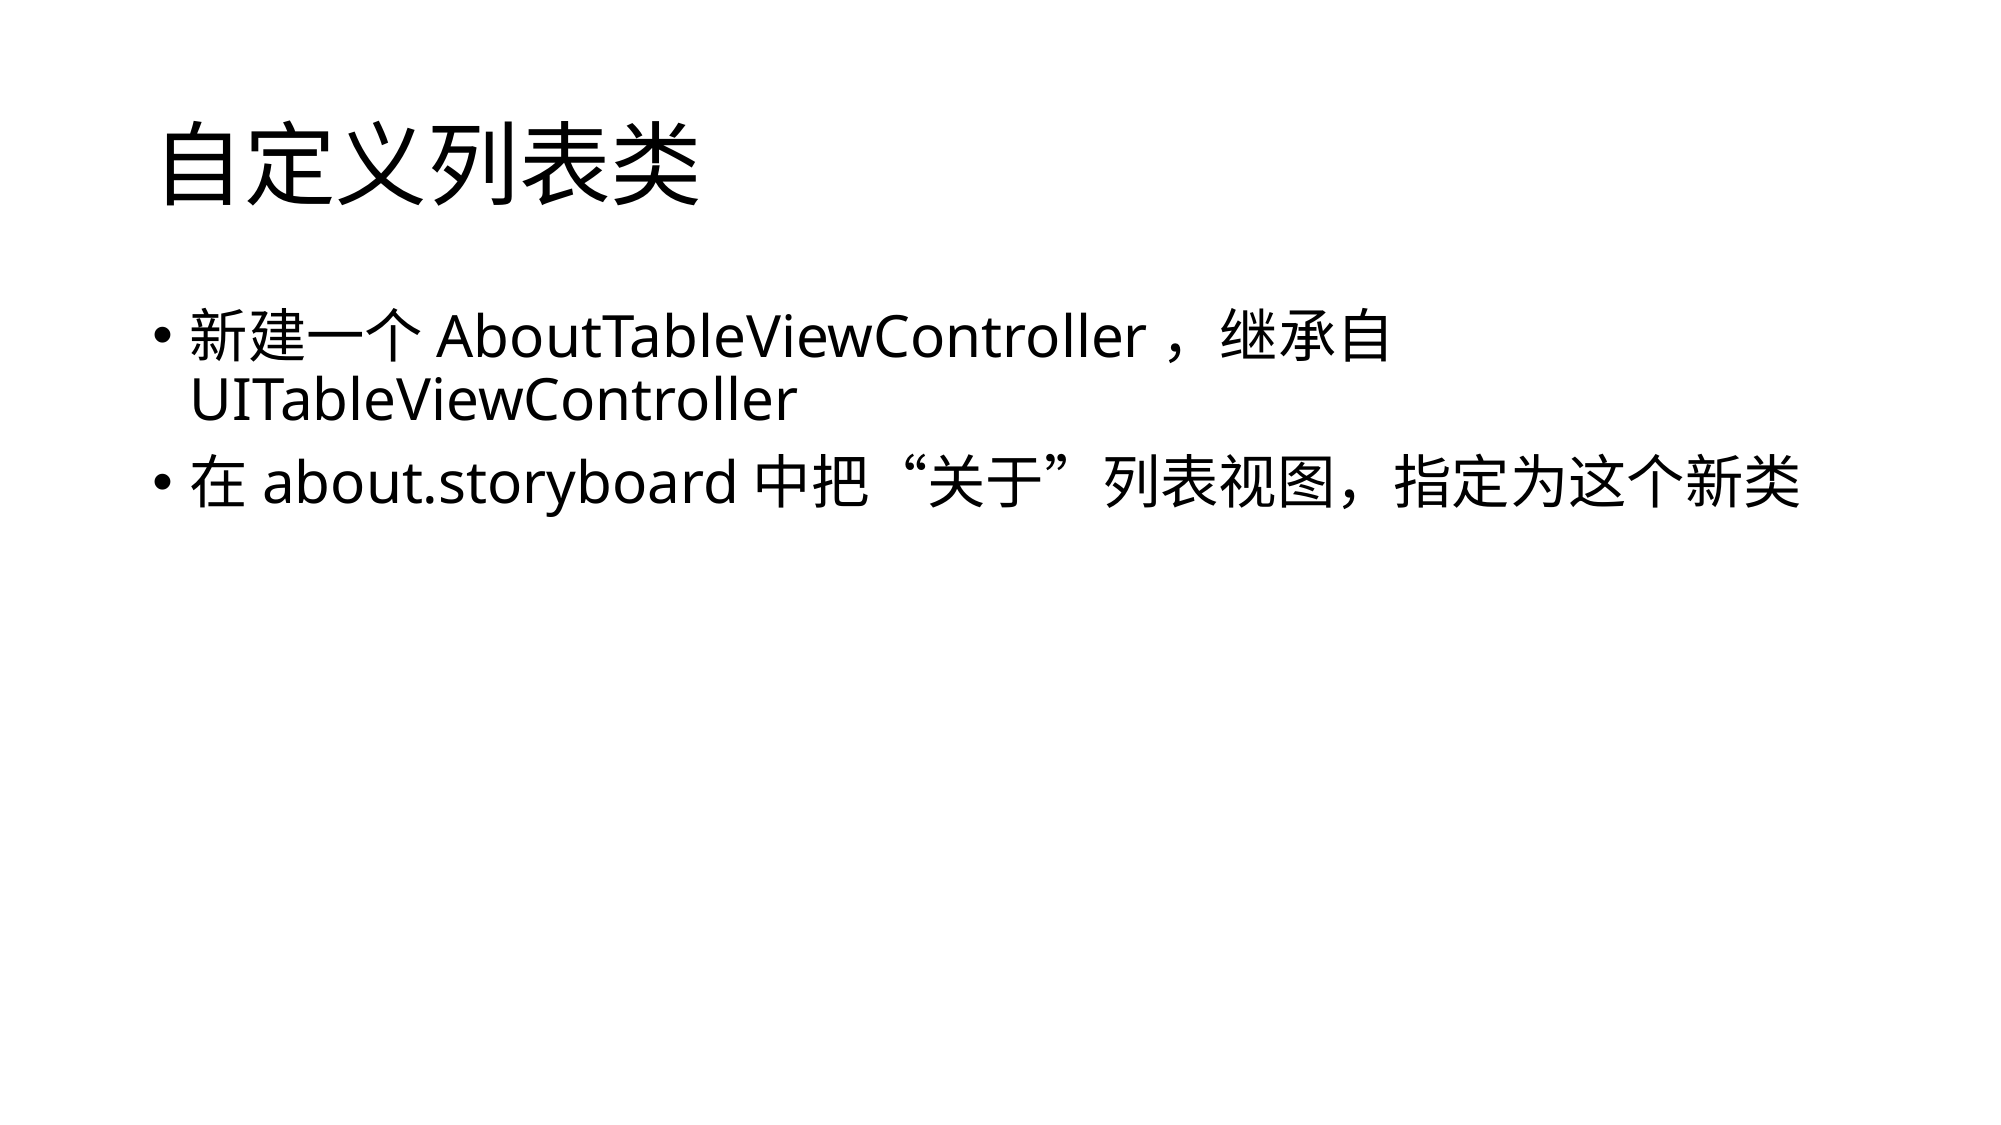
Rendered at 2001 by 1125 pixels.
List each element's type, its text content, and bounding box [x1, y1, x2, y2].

title 自定义列表类 [137, 59, 1863, 278]
list 新建一个AboutTableViewController，继承自UITableViewController 在about.storyboard中把“关于”列表视图，指定为这个新类 [137, 299, 1863, 1014]
